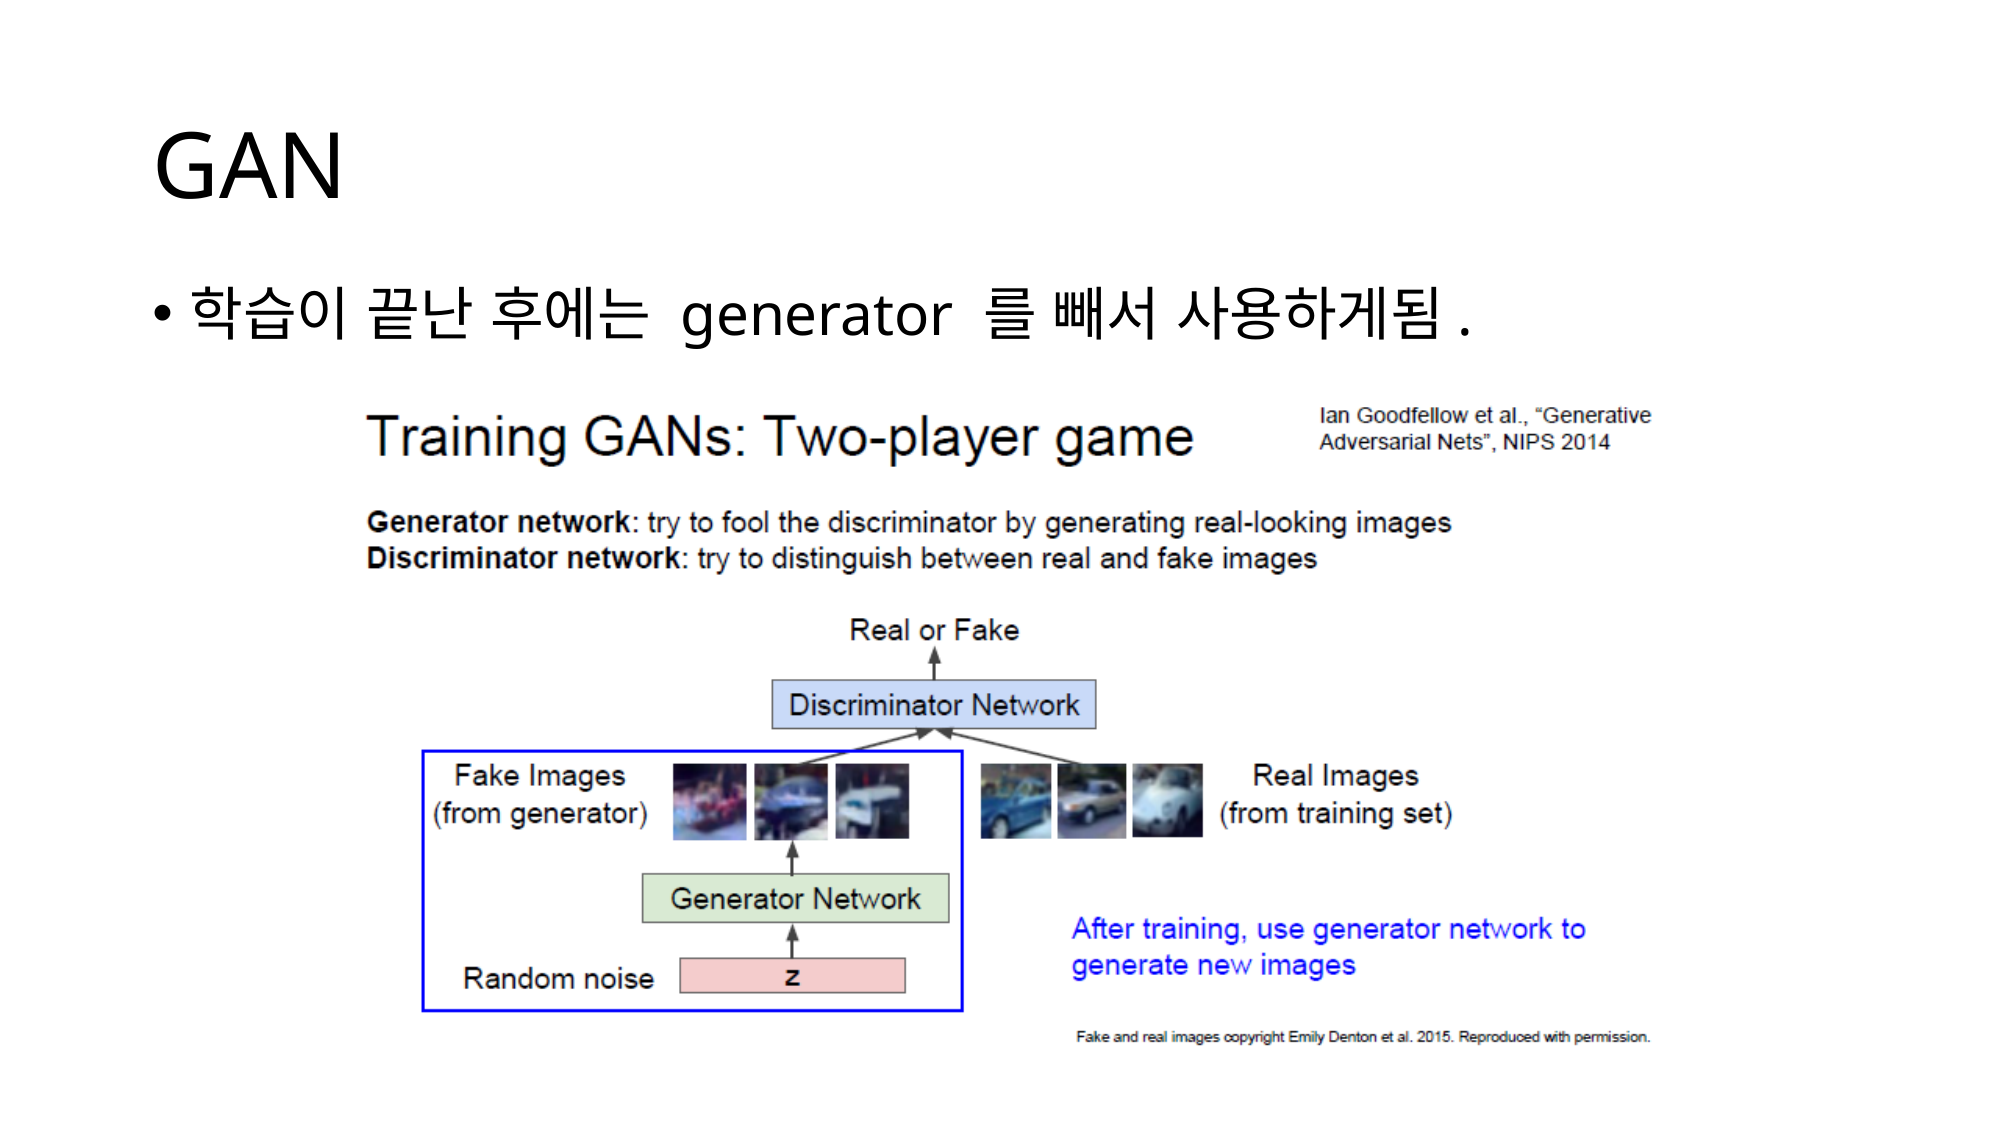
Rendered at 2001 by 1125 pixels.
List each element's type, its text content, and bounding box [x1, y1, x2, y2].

picture [339, 381, 1661, 1050]
list 학습이 끝난 후에는 generator 를 빼서 사용하게됨. [137, 277, 1863, 992]
title GAN [137, 59, 1863, 277]
